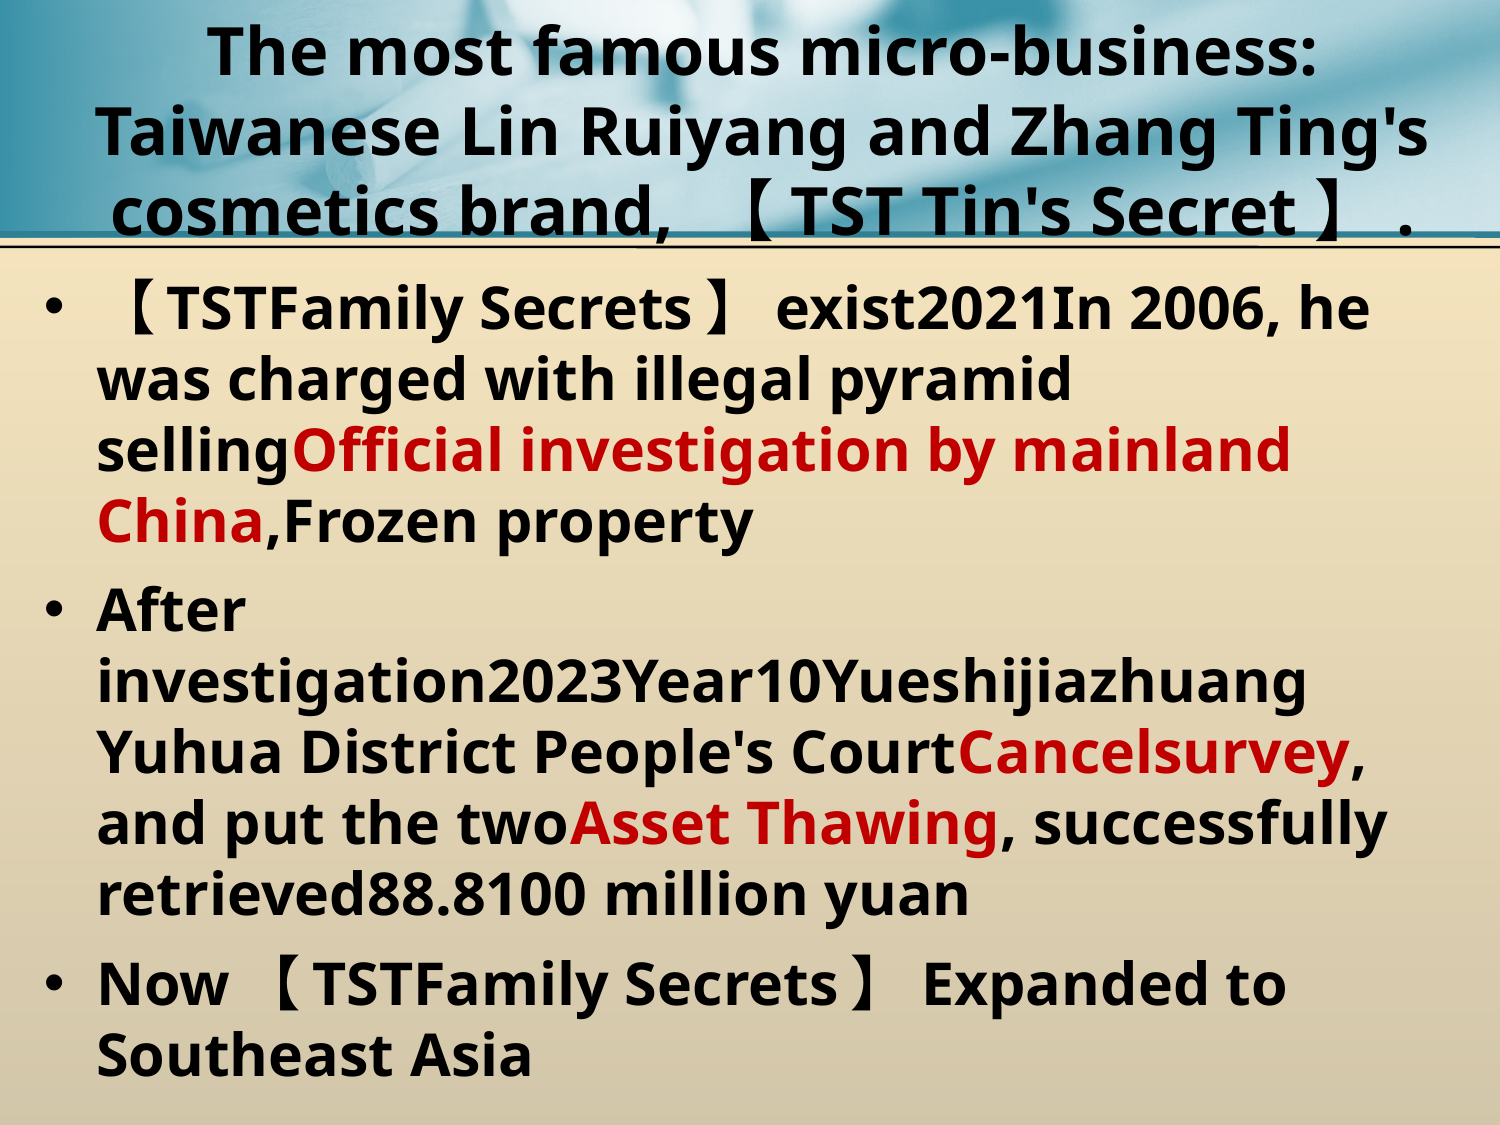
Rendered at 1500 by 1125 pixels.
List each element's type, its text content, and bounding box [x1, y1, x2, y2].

list 【TSTFamily Secrets】exist2021In 2006, he was charged with illegal pyramid sellingOfficial investigation by mainland China,Frozen property After investigation2023Year10Yueshijiazhuang Yuhua District People's CourtCancelsurvey, and put the twoAsset Thawing, successfully retrieved88.8100 million yuan Now【TSTFamily Secrets】Expanded to Southeast Asia [29, 262, 1481, 1103]
title The most famous micro-business: Taiwanese Lin Ruiyang and Zhang Ting's cosmetics brand, 【TST Tin's Secret】. [45, 24, 1481, 233]
